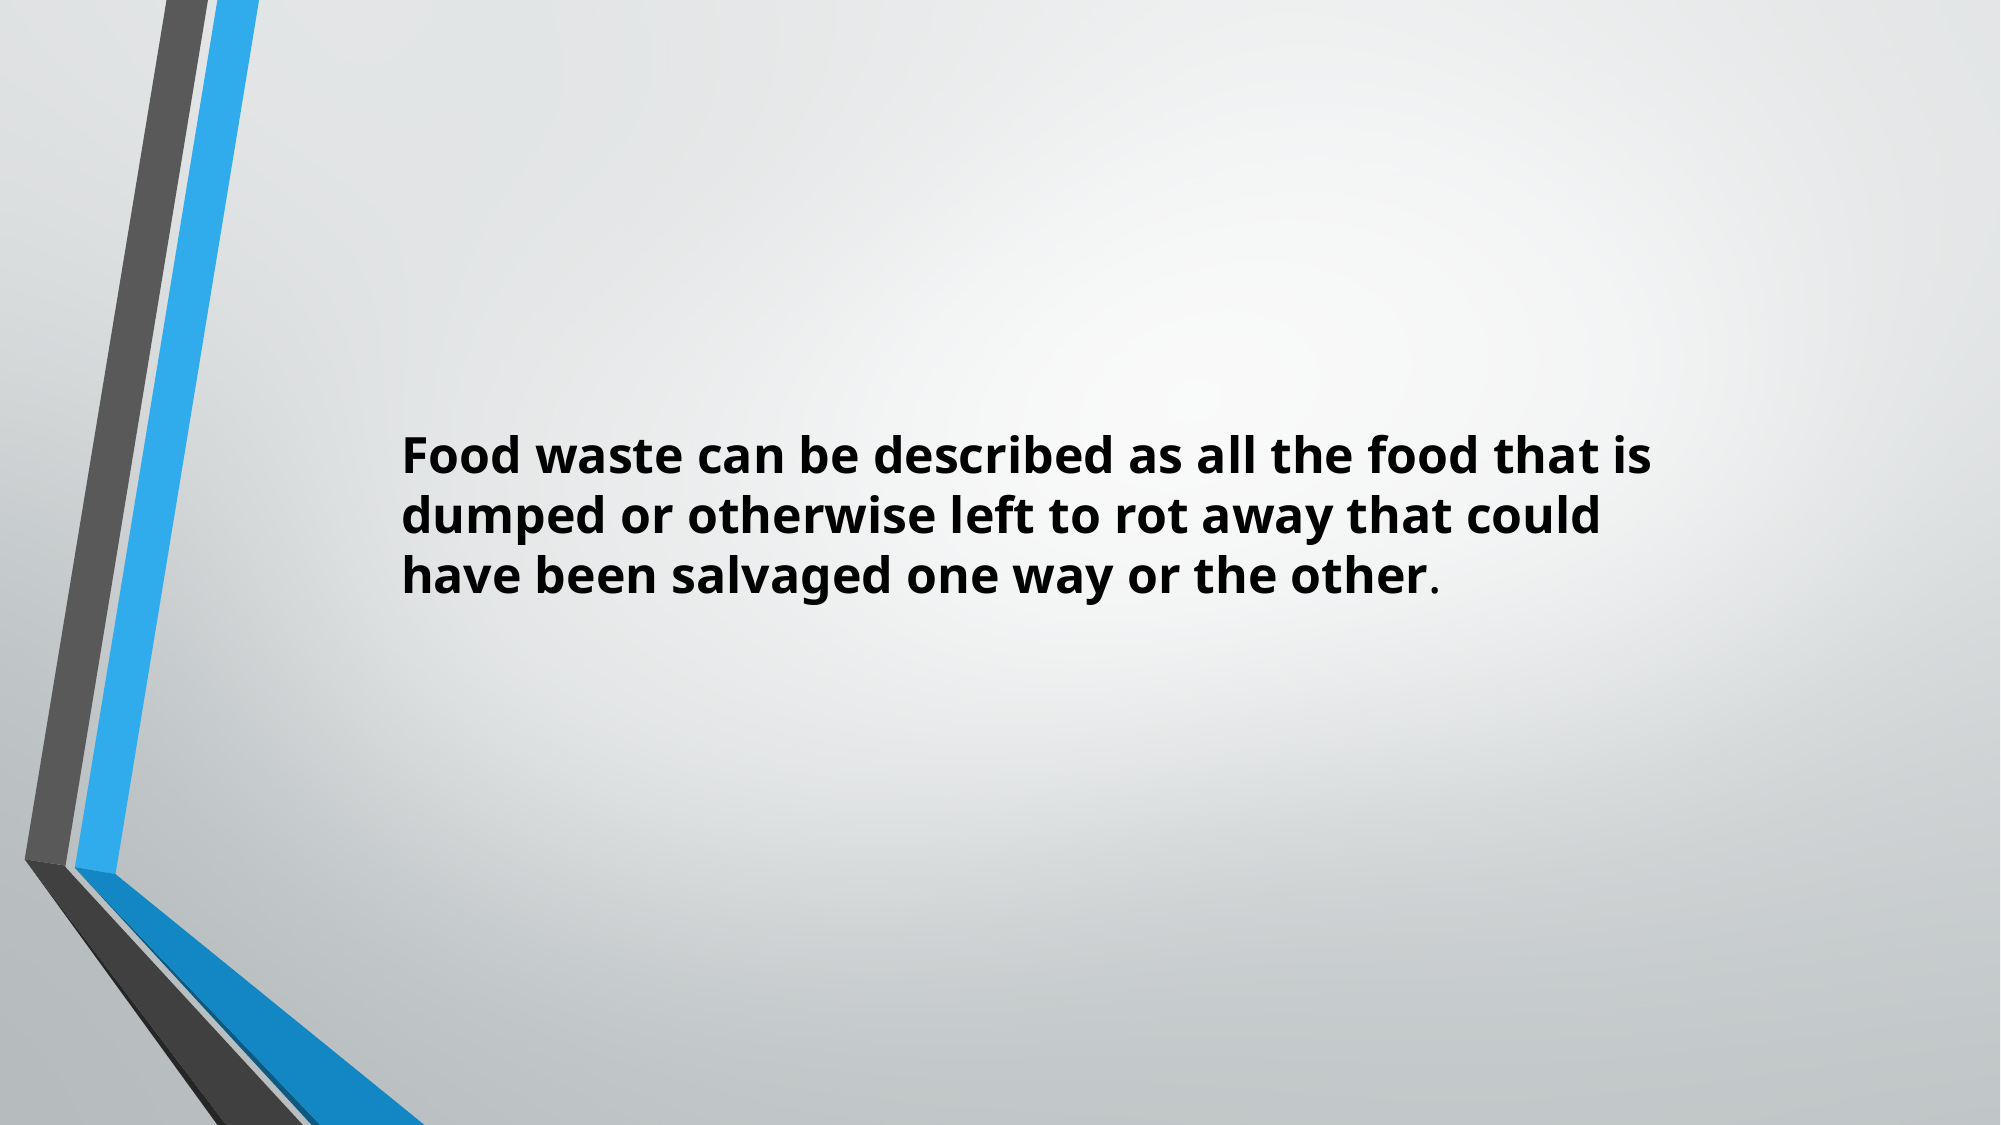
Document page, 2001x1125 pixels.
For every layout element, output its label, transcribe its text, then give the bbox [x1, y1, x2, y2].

text_box Food waste can be described as all the food that is dumped or otherwise left to rot away that could have been salvaged one way or the other. [386, 416, 1670, 611]
